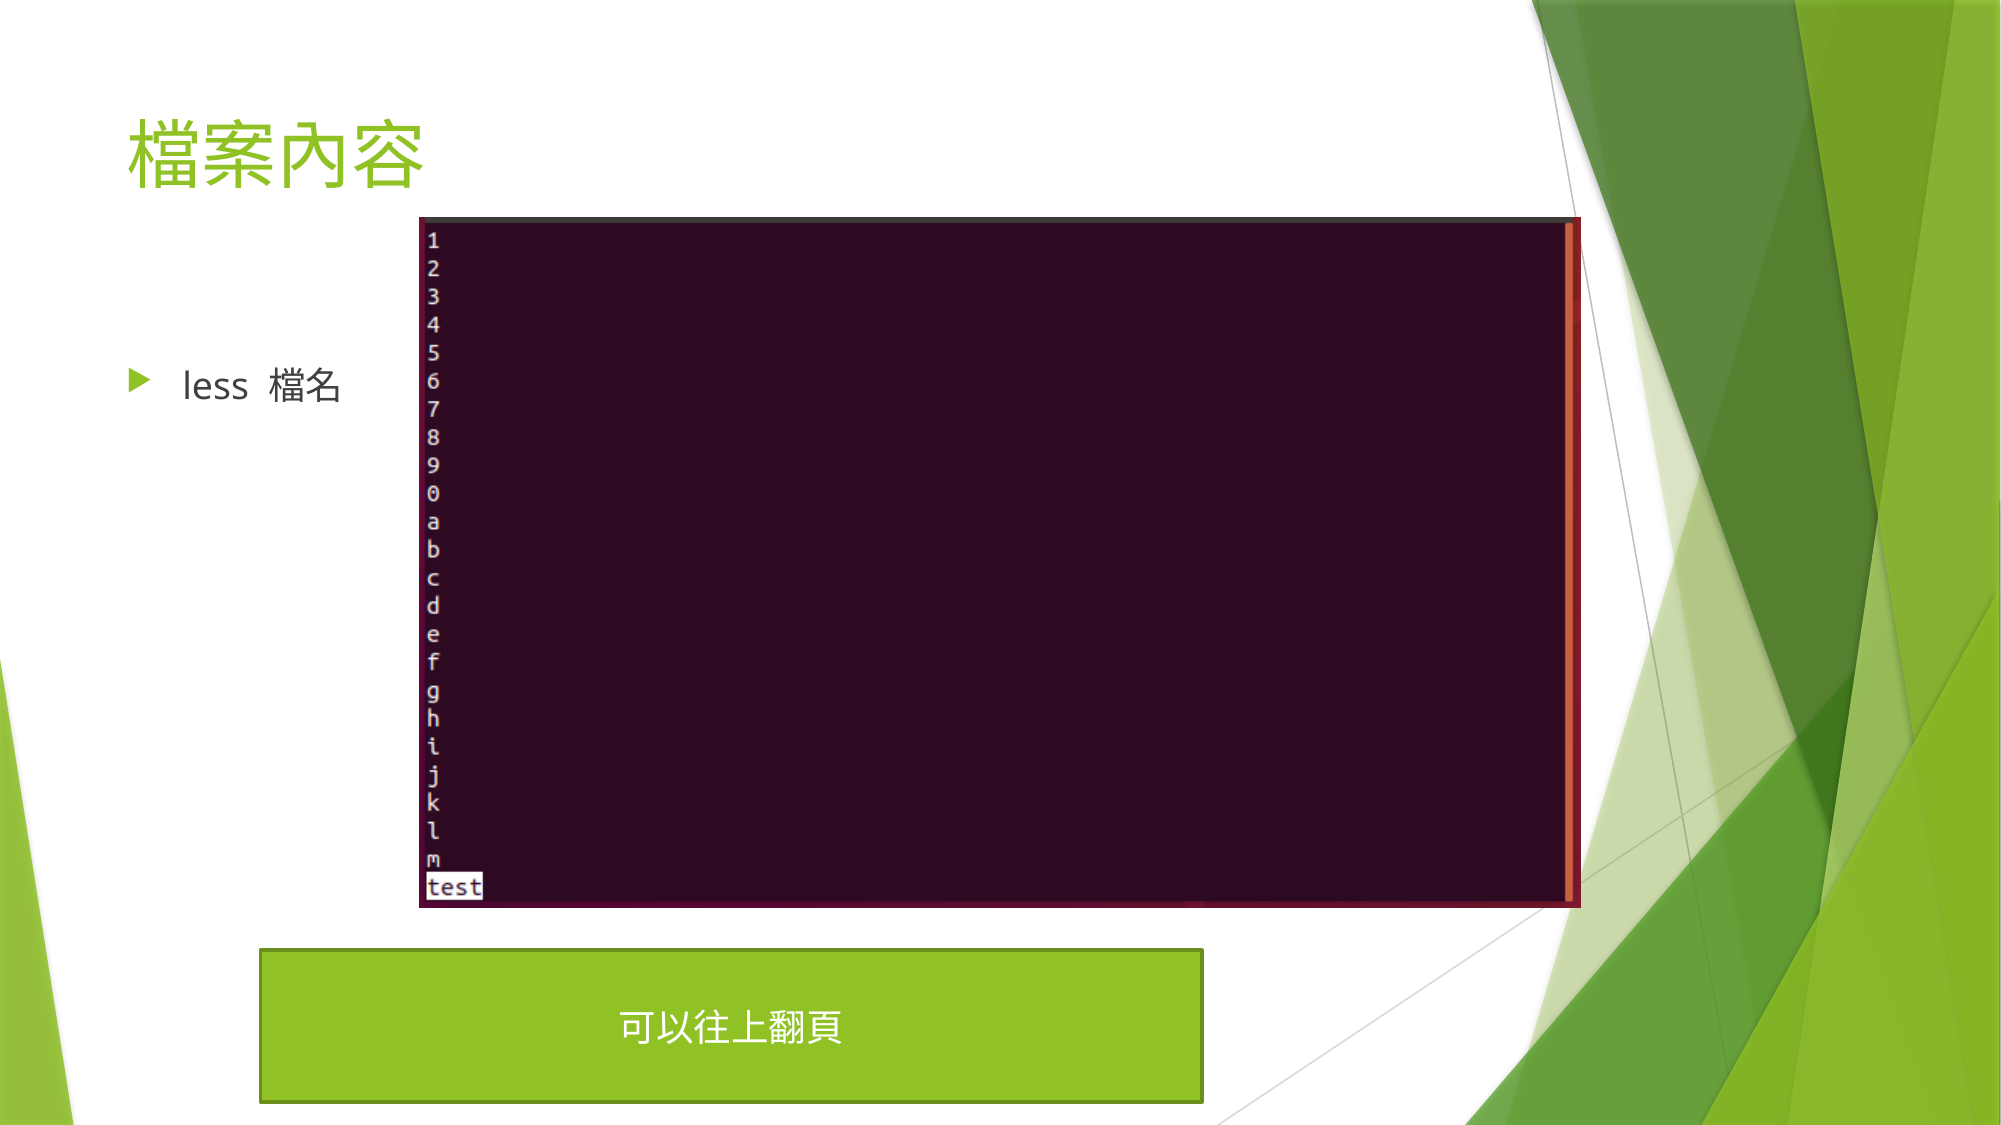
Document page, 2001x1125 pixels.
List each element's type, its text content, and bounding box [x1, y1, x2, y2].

text_box 可以往上翻頁 [259, 948, 1204, 1104]
title 檔案內容 [111, 99, 1522, 317]
list less 檔名 [111, 354, 1522, 992]
picture [418, 216, 1581, 909]
